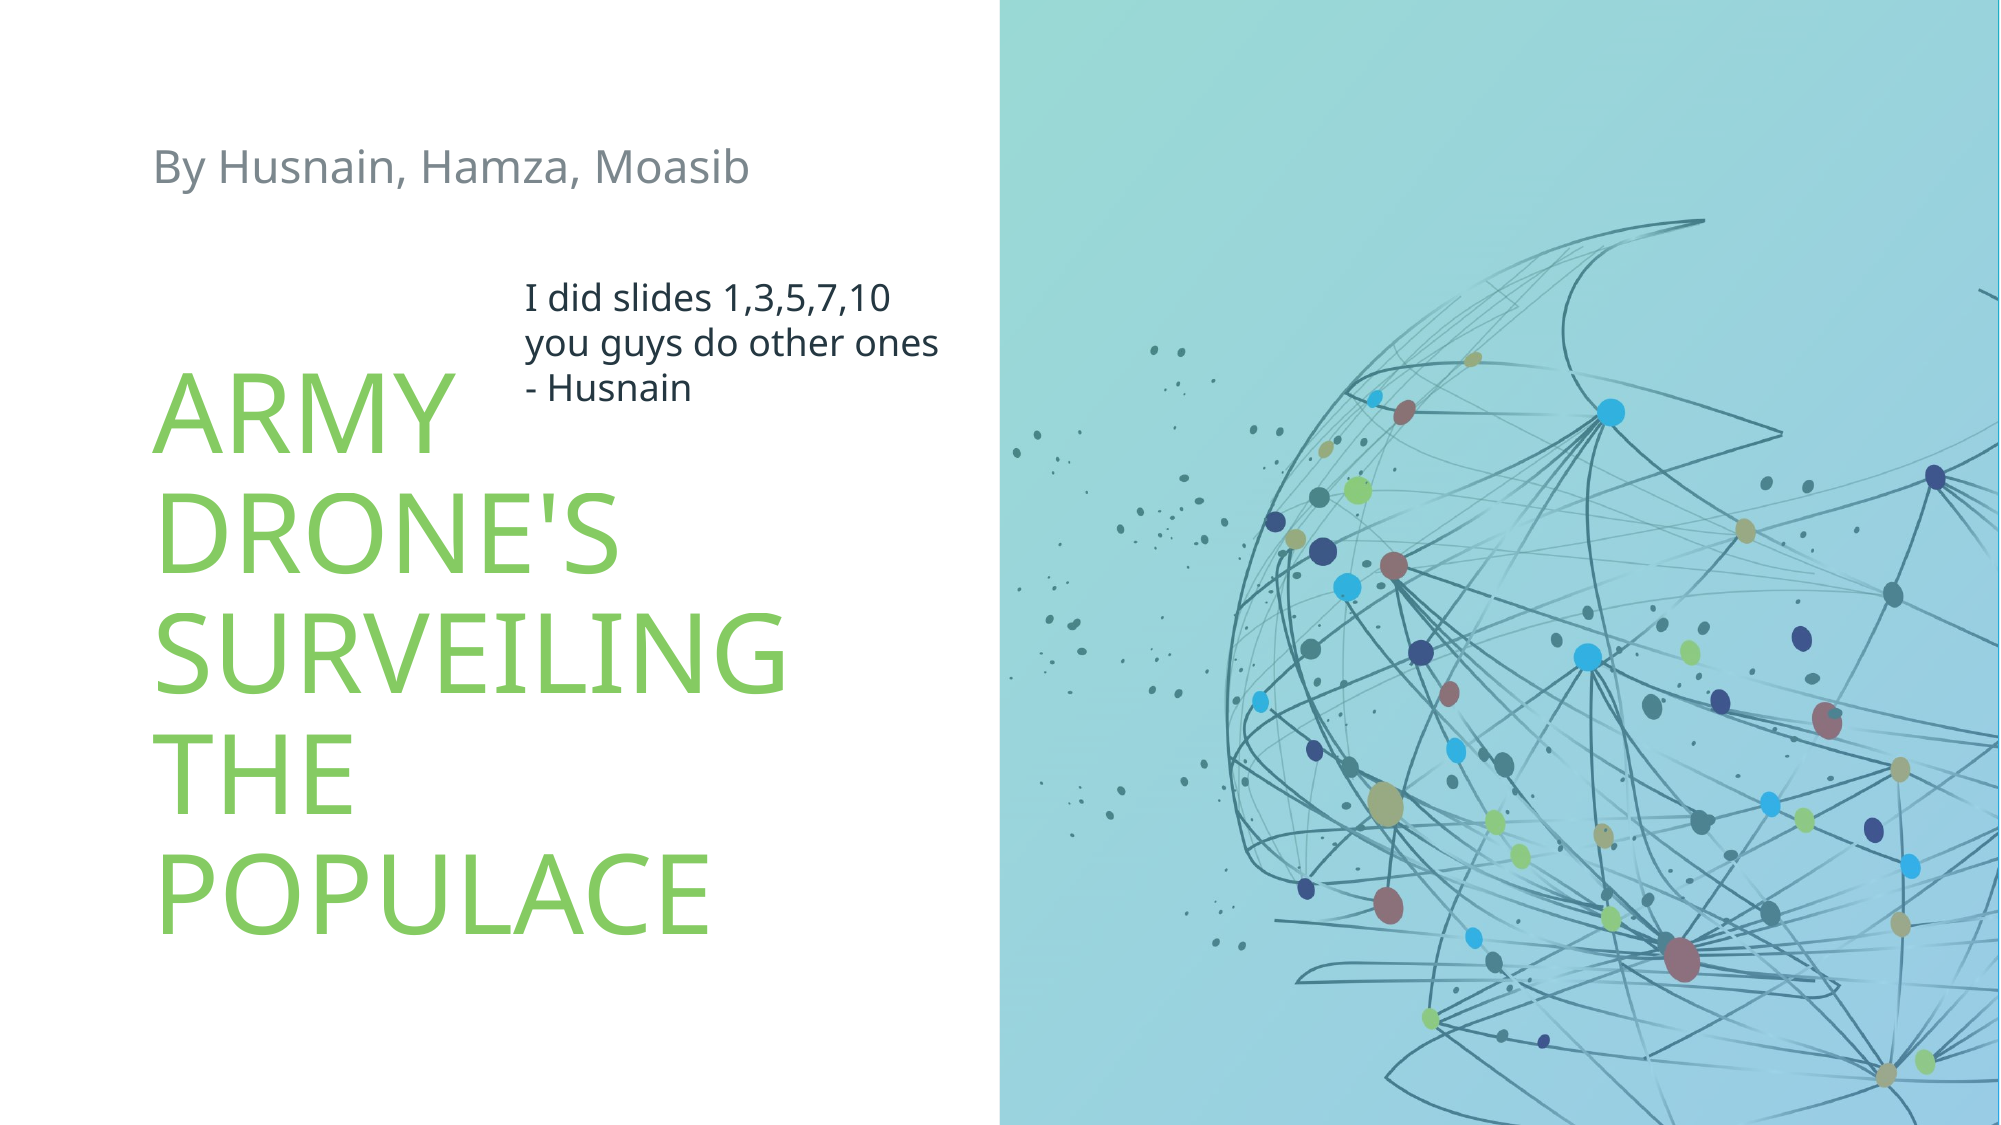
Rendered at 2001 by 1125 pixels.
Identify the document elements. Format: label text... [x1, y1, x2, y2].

text_box I did slides 1,3,5,7,10 you guys do other ones - Husnain​ [510, 265, 961, 416]
picture [999, 0, 1998, 1125]
title ARMY DRONE'S SURVEILING THE POPULACE [137, 350, 918, 968]
subtitle By Husnain, Hamza, Moasib [137, 125, 925, 300]
text_box [0, 0, 999, 1125]
